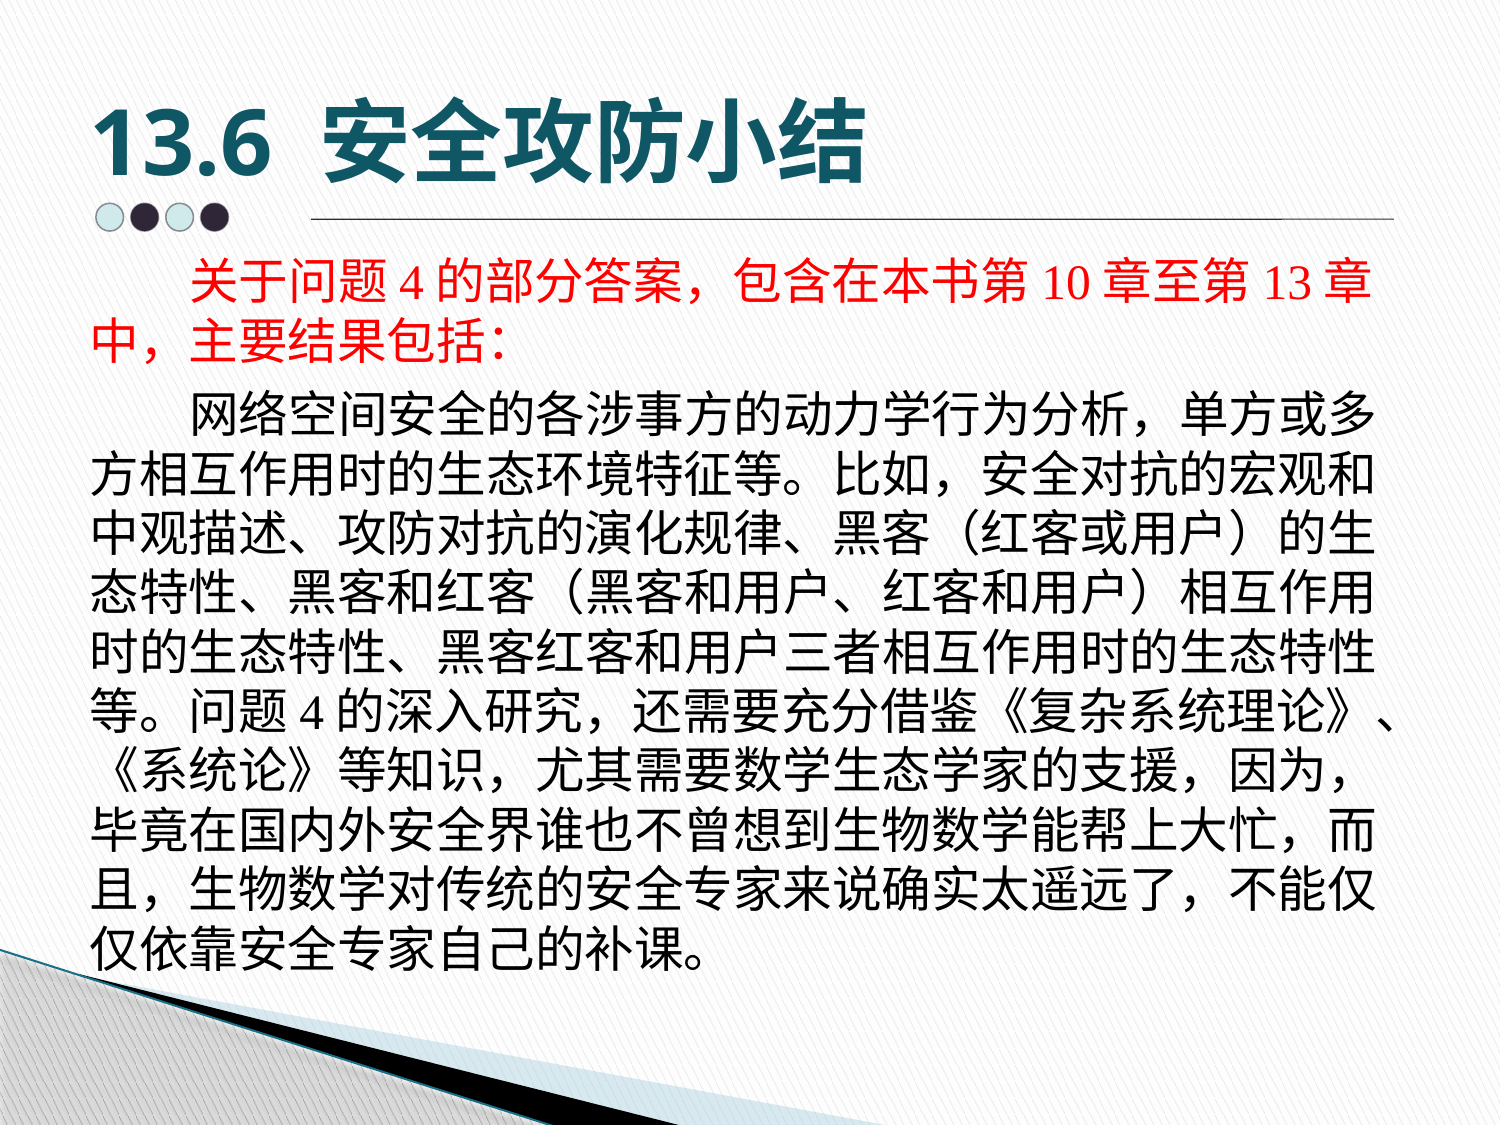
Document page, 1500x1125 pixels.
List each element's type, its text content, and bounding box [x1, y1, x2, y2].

title 13.6 安全攻防小结 [75, 45, 1425, 233]
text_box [95, 203, 229, 232]
list 关于问题4的部分答案，包含在本书第10章至第13章中，主要结果包括： 网络空间安全的各涉事方的动力学行为分析，单方或多方相互作用时的生态环境特征等。比如，安全对抗的宏观和中观描述、攻防对抗的演化规律、黑客（红客或用户）的生态特性、黑客和红客（黑客和用户、红客和用户）相互作用时的生态特性、黑客红客和用户三者相互作用时的生态特性等。问题4的深入研究，还需要充分借鉴《复杂系统理论》、《系统论》等知识，尤其需要数学生态学家的支援，因为，毕竟在国内外安全界谁也不曾想到生物数学能帮上大忙，而且，生物数学对传统的安全专家来说确实太遥远了，不能仅仅依靠安全专家自己的补课。 [75, 242, 1425, 986]
